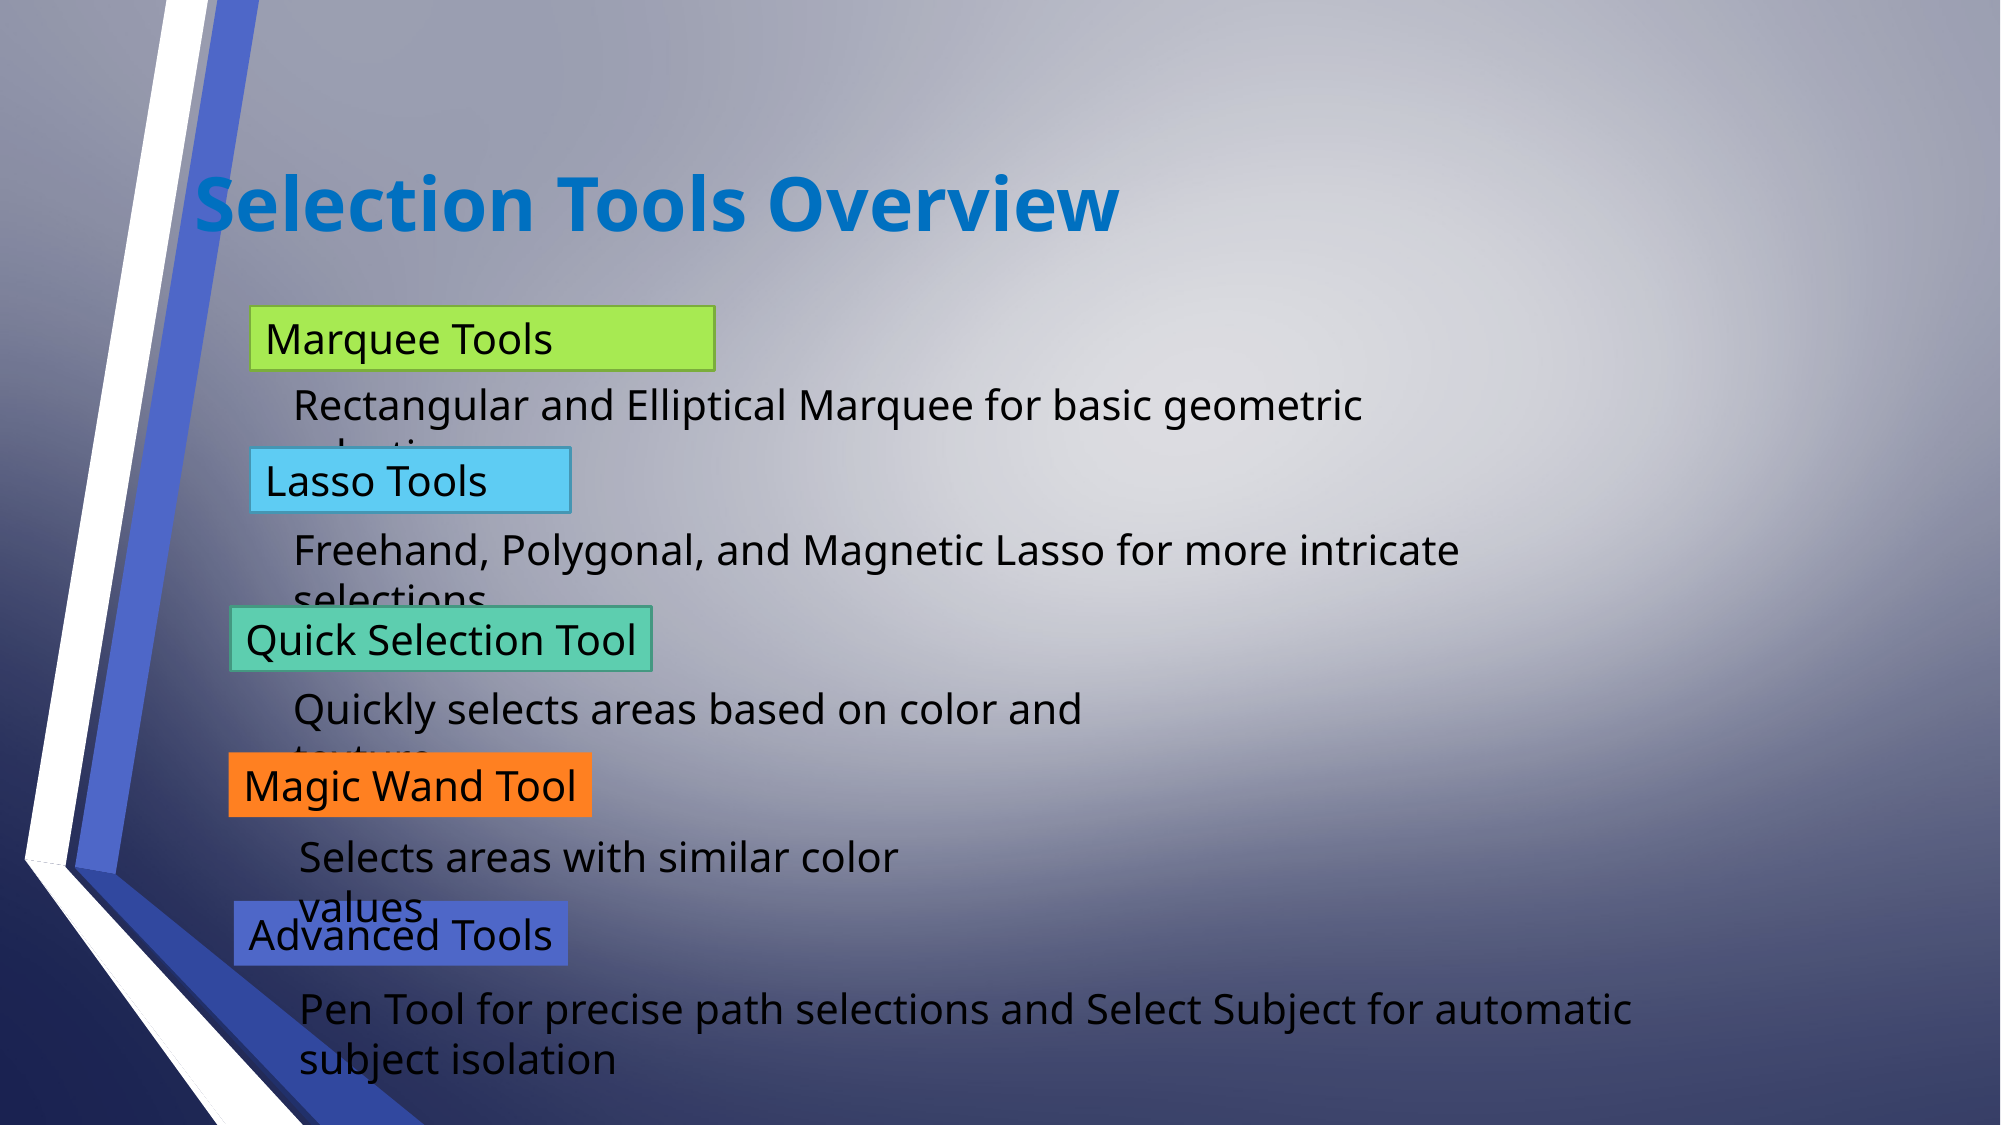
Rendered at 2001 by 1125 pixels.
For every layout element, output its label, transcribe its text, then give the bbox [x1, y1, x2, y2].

text_box Marquee Tools [249, 305, 716, 372]
text_box Freehand, Polygonal, and Magnetic Lasso for more intricate selections [278, 516, 1516, 632]
text_box Rectangular and Elliptical Marquee for basic geometric selections [278, 371, 1439, 487]
text_box Selection Tools Overview [179, 148, 1136, 254]
text_box Quickly selects areas based on color and texture [278, 675, 1139, 791]
text_box Quick Selection Tool [229, 605, 653, 672]
text_box Selects areas with similar color values [284, 823, 971, 939]
text_box Advanced Tools [233, 900, 568, 966]
text_box Pen Tool for precise path selections and Select Subject for automatic subject isolation [284, 975, 1773, 1091]
text_box Lasso Tools [249, 446, 572, 514]
text_box Magic Wand Tool [228, 752, 592, 818]
